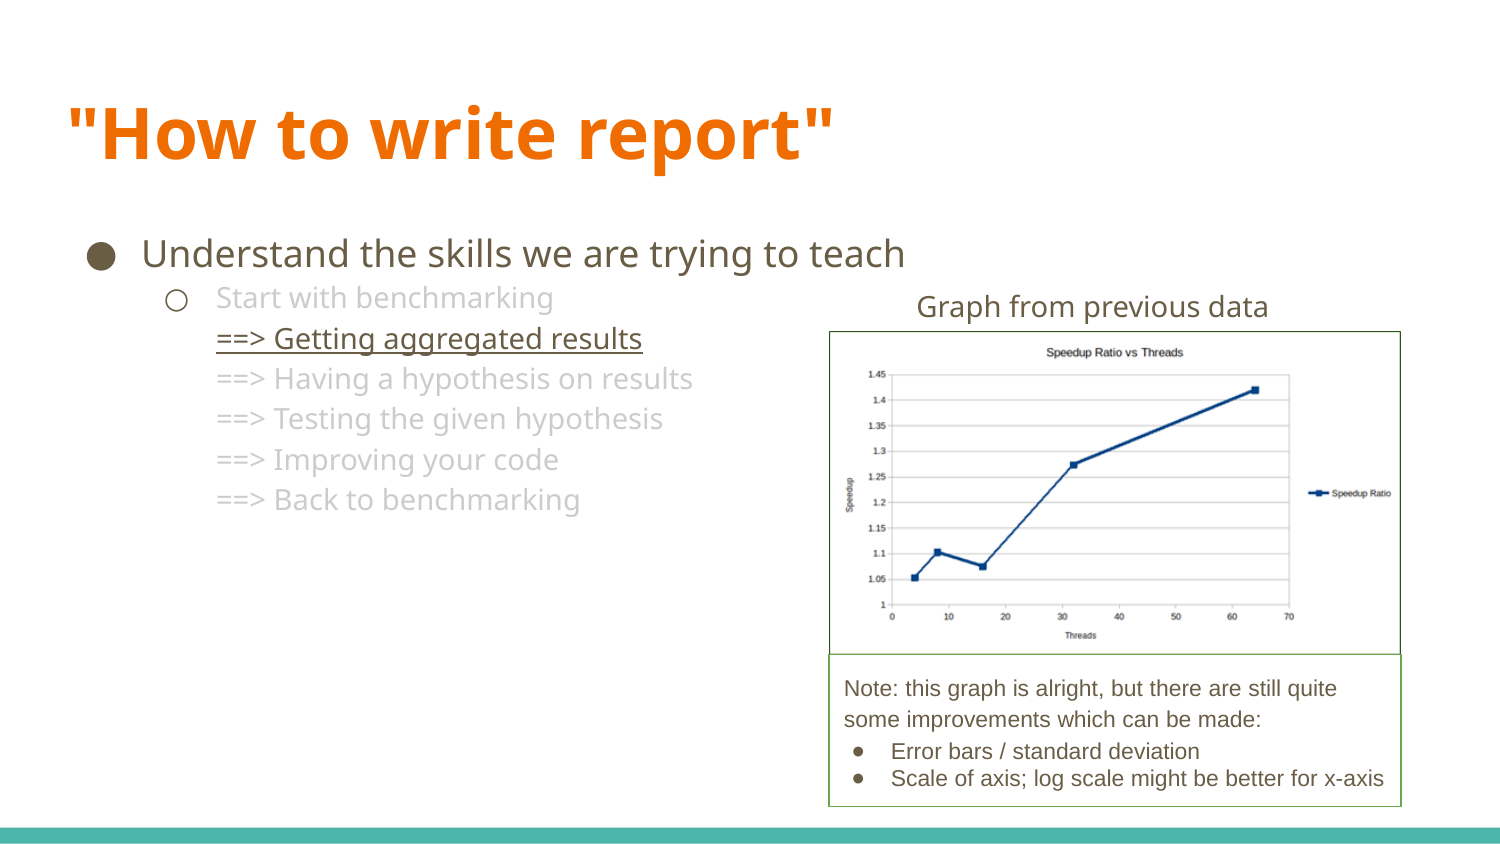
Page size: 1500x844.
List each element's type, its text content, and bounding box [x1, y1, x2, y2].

title "How to write report" [51, 72, 1449, 189]
picture [828, 331, 1402, 655]
text_box Graph from previous data [901, 273, 1329, 329]
text_box Note: this graph is alright, but there are still quite some improvements which can be made: Error bars / standard deviation Scale of axis; log scale might be better for x-axis [828, 662, 1401, 807]
list Understand the skills we are trying to teach Start with benchmarking ==> Getting aggregated results ==> Having a hypothesis on results ==> Testing the given hypothesis ==> Improving your code ==> Back to benchmarking [51, 207, 1449, 750]
